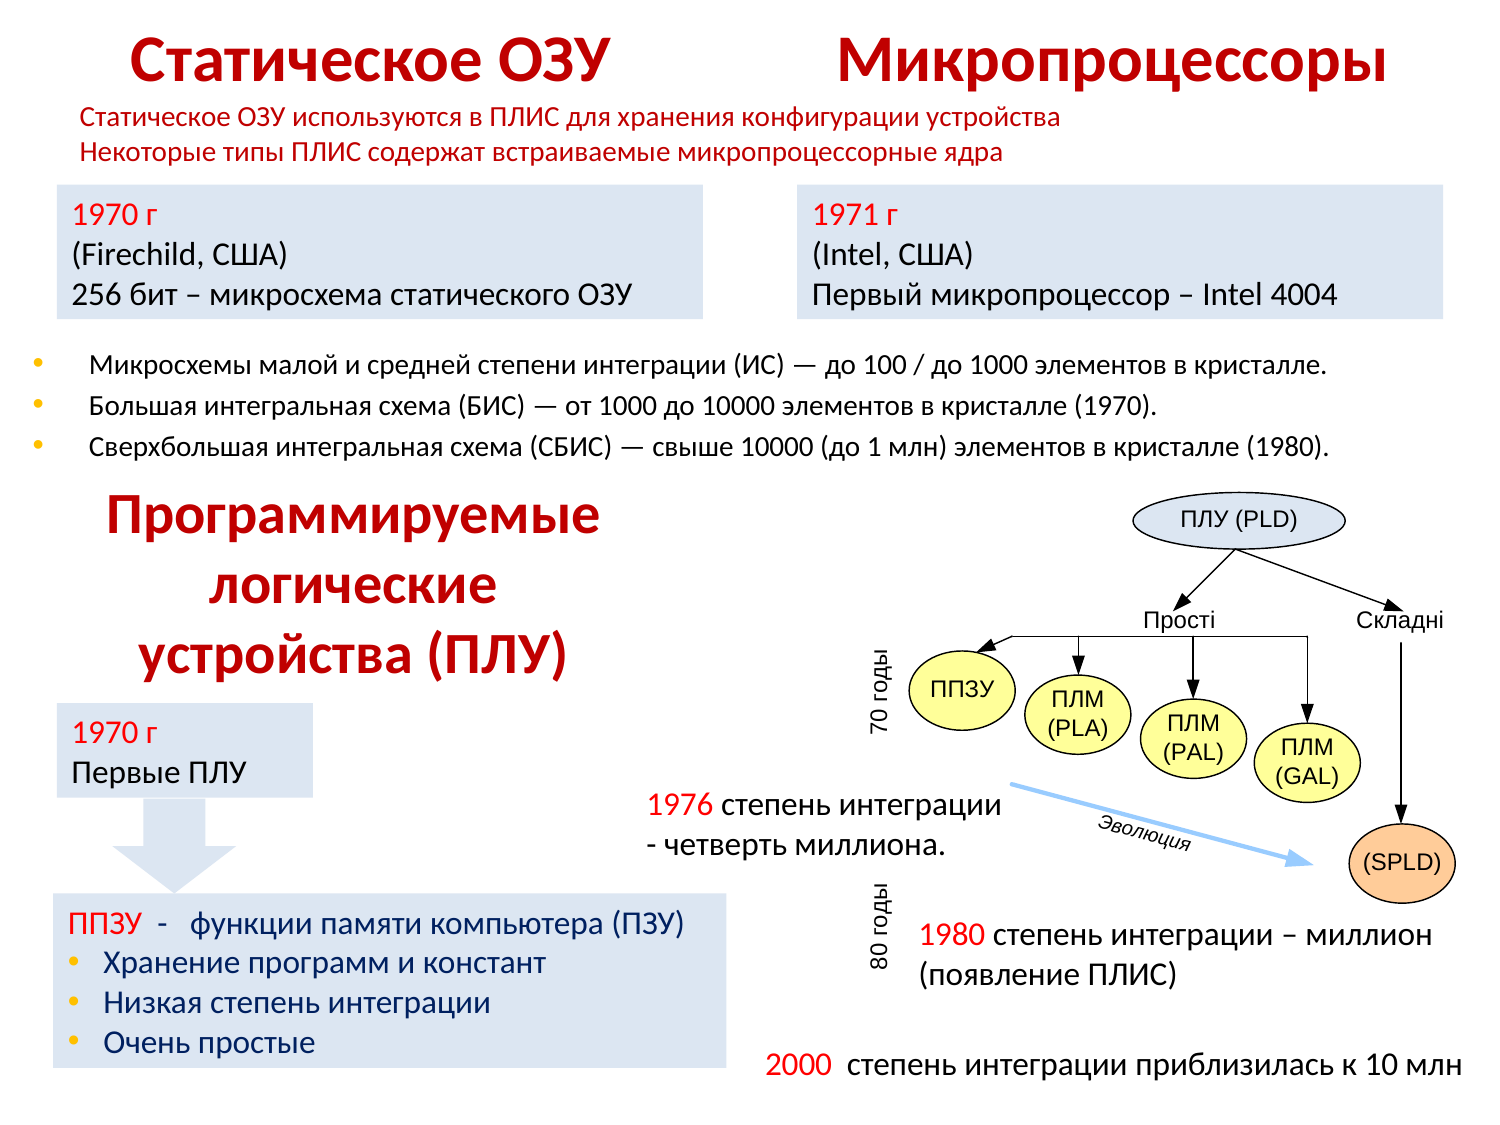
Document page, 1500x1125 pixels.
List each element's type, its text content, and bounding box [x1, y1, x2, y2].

text_box 1970 г Первые ПЛУ [56, 703, 313, 798]
text_box 1971 г (Intel, США) Первый микропроцессор – Intel 4004 [797, 184, 1444, 320]
list Микросхемы малой и средней степени интеграции (ИС) — до 100 / до 1000 элементов в кристалле. Большая интегральная схема (БИС) — от 1000 до 10000 элементов в кристалле (1970). Сверхбольшая интегральная схема (СБИС) — свыше 10000 (до 1 млн) элементов в кристалле (1980). [17, 338, 1368, 480]
text_box 2000 степень интеграции приблизилась к 10 млн [750, 1034, 1500, 1090]
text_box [855, 420, 1500, 1012]
text_box Программируемые логические устройства (ПЛУ) [17, 480, 703, 693]
text_box 1976 степень интеграции - четверть миллиона. [631, 774, 850, 870]
text_box ППЗУ - функции памяти компьютера (ПЗУ) Хранение программ и констант Низкая степень интеграции Очень простые [53, 893, 727, 1068]
text_box [110, 796, 239, 896]
text_box Статическое ОЗУ используются в ПЛИС для хранения конфигурации устройства Некоторые типы ПЛИС содержат встраиваемые микропроцессорные ядра [64, 90, 1400, 175]
title Статическое ОЗУ Микропроцессоры [85, 7, 1436, 102]
text_box 1970 г (Firechild, США) 256 бит – микросхема статического ОЗУ [56, 184, 703, 320]
